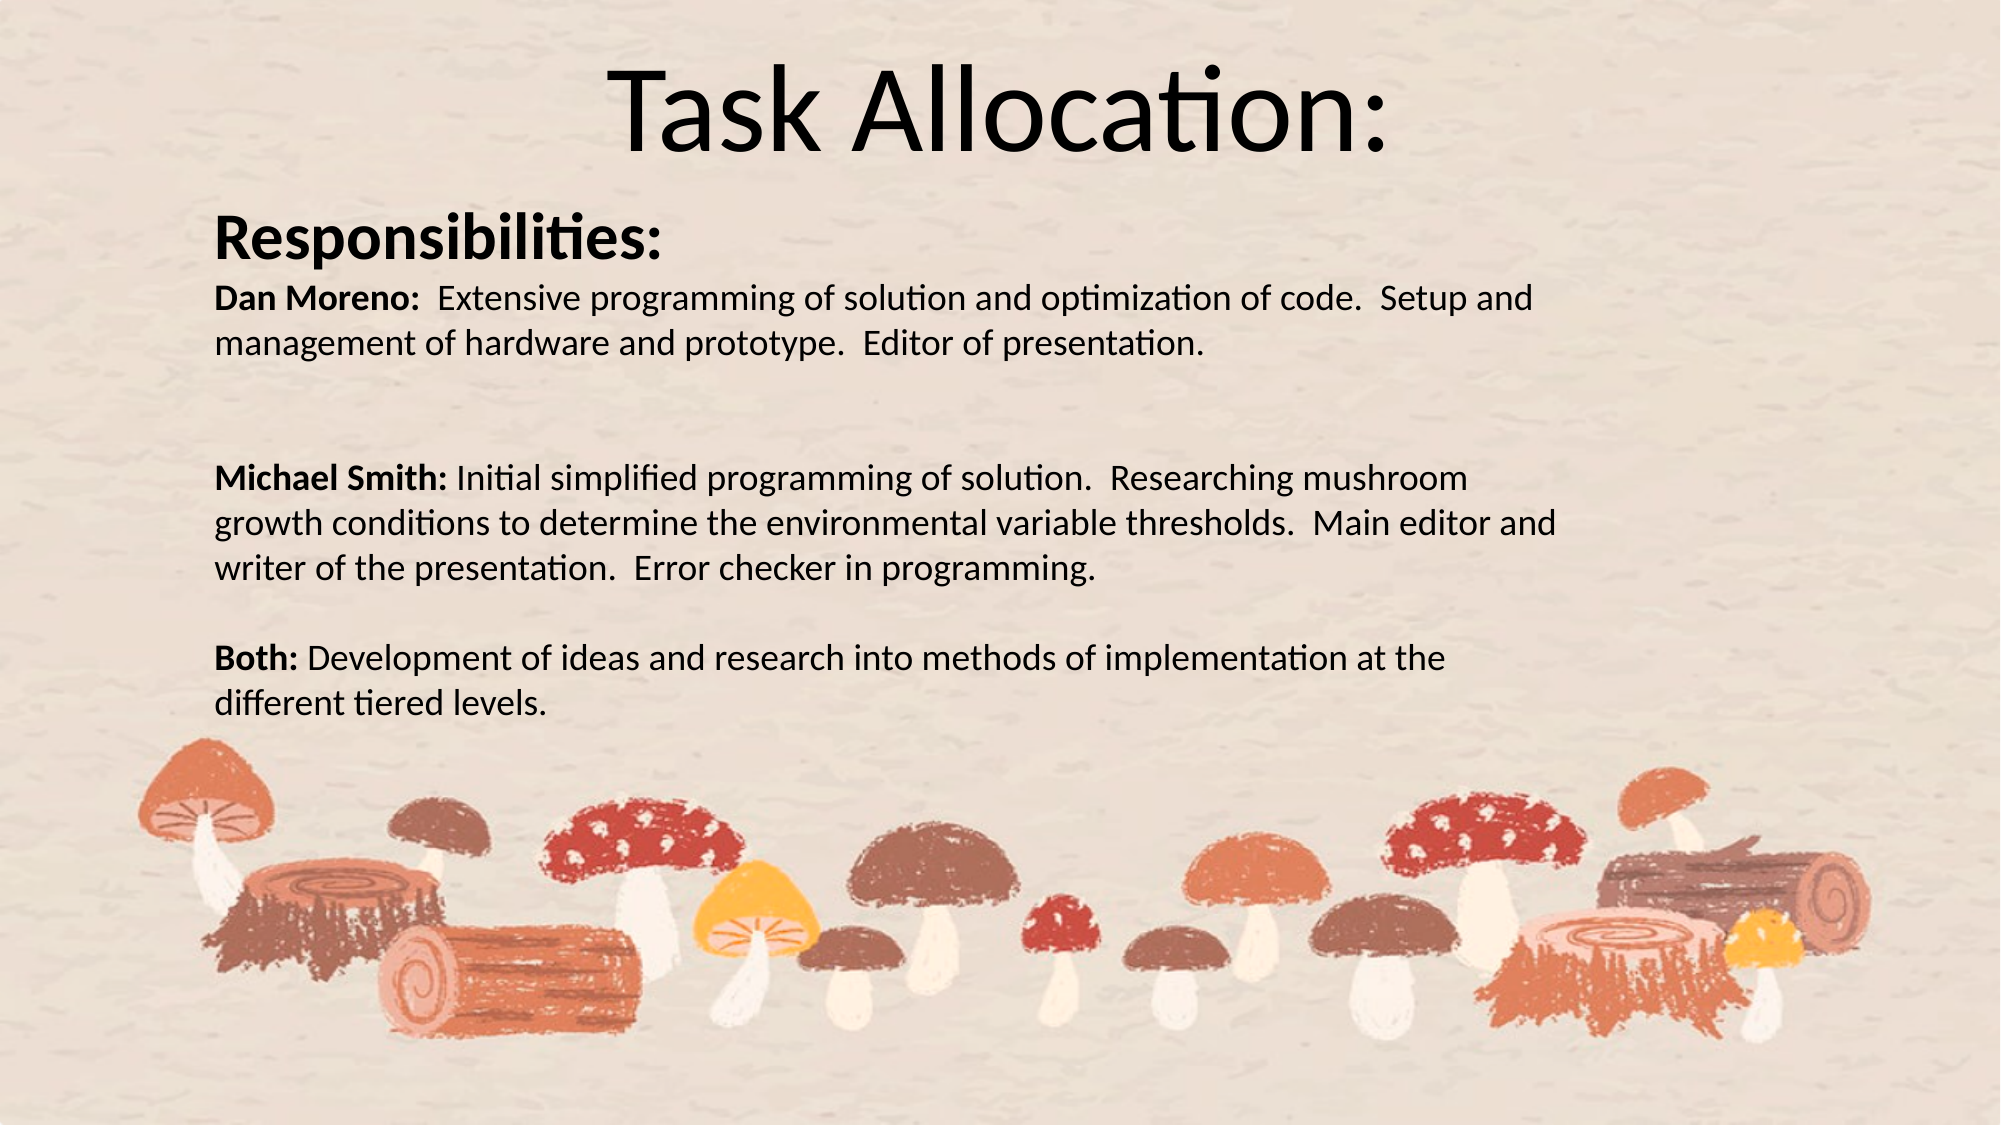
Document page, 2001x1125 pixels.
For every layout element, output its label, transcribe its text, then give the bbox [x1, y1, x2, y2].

text_box Responsibilities: Dan Moreno: Extensive programming of solution and optimization of code. Setup and management of hardware and prototype. Editor of presentation. Michael Smith: Initial simplified programming of solution. Researching mushroom growth conditions to determine the environmental variable thresholds. Main editor and writer of the presentation. Error checker in programming. Both: Development of ideas and research into methods of implementation at the different tiered levels. [199, 185, 1578, 731]
title Task Allocation: [249, 12, 1750, 186]
picture [0, 0, 2001, 1125]
